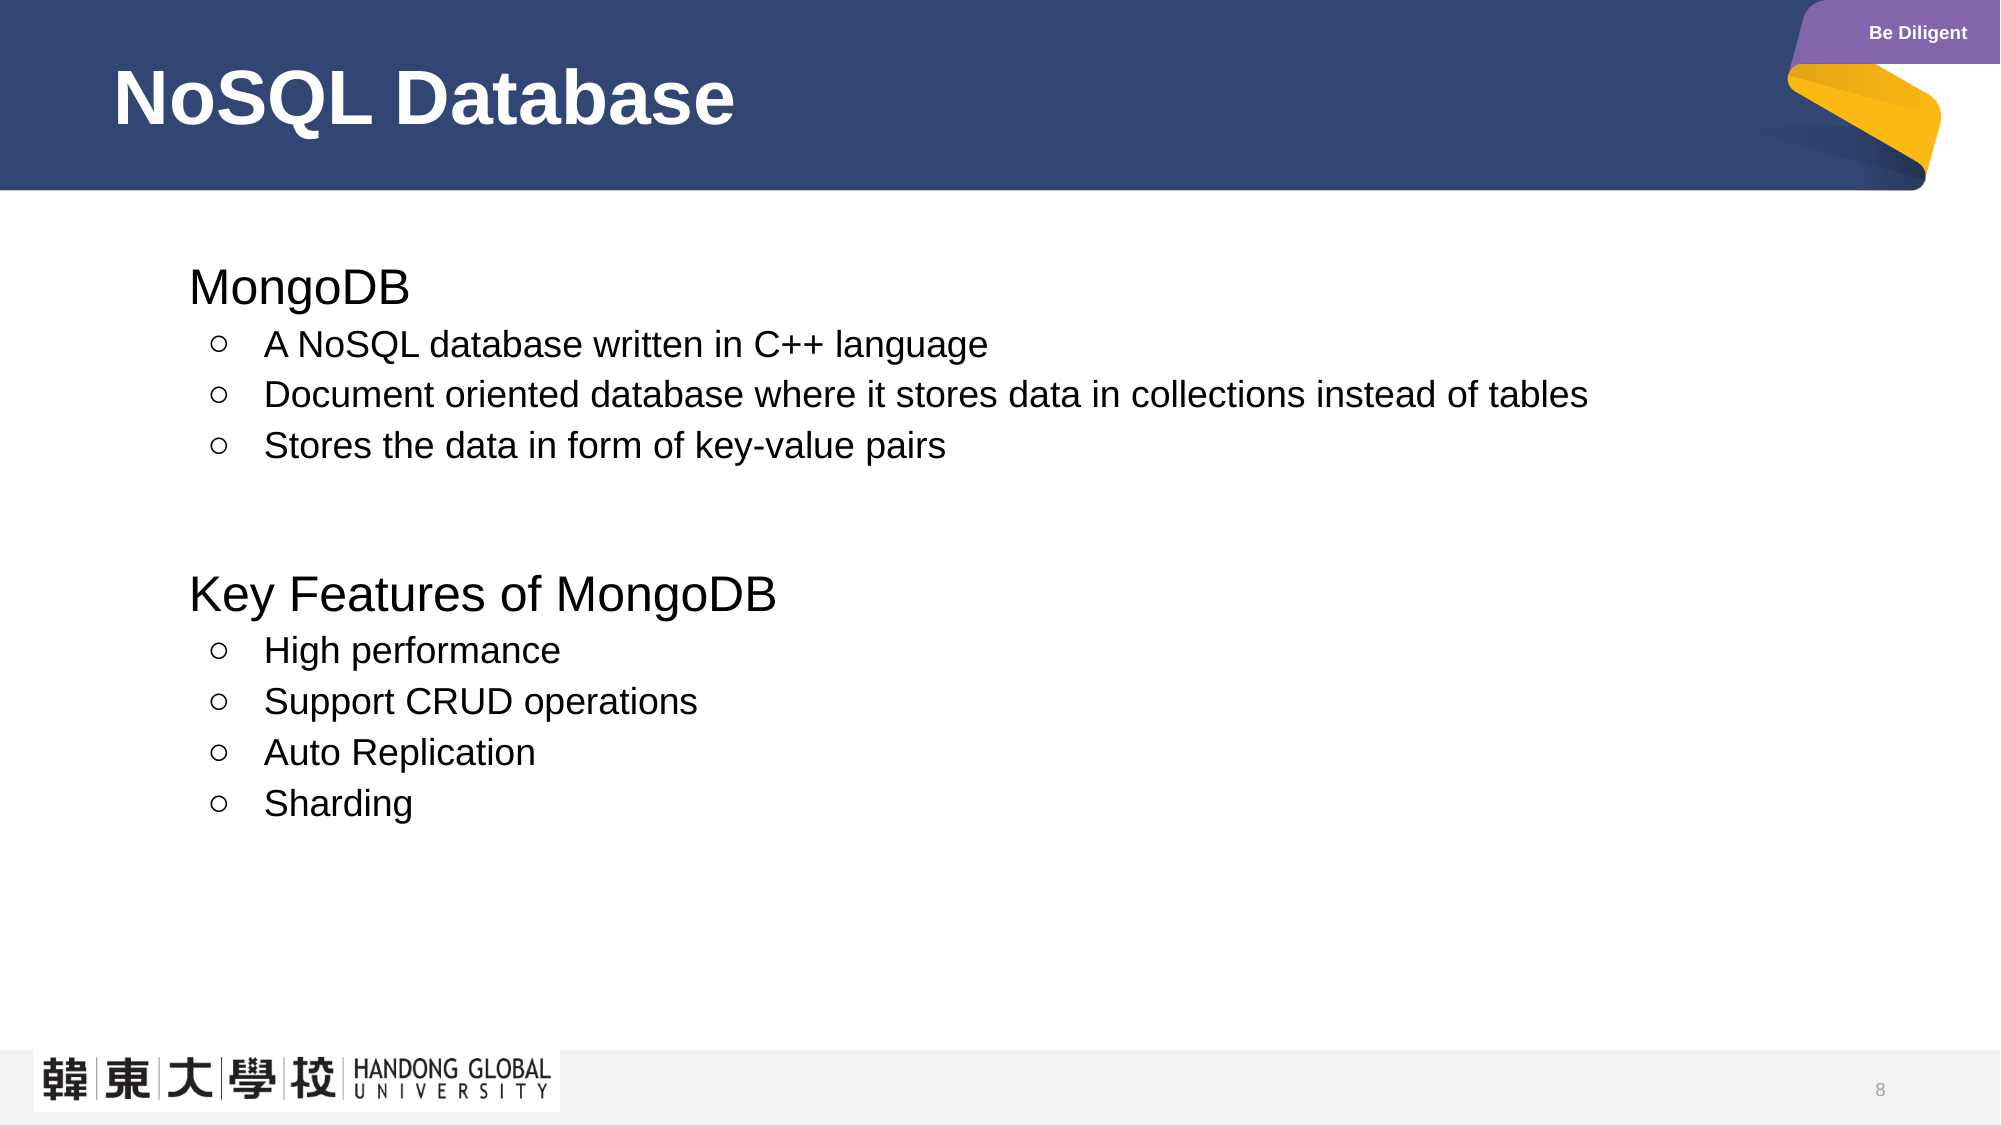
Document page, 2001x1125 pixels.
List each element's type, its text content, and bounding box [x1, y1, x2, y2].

picture [33, 1048, 560, 1112]
slide_number 8 [1791, 1069, 1886, 1109]
list MongoDB A NoSQL database written in C++ language Document oriented database where it stores data in collections instead of tables Stores the data in form of key-value pairs Key Features of MongoDB High performance Support CRUD operations Auto Replication Sharding [114, 234, 1886, 1014]
title NoSQL Database [114, 9, 1886, 190]
